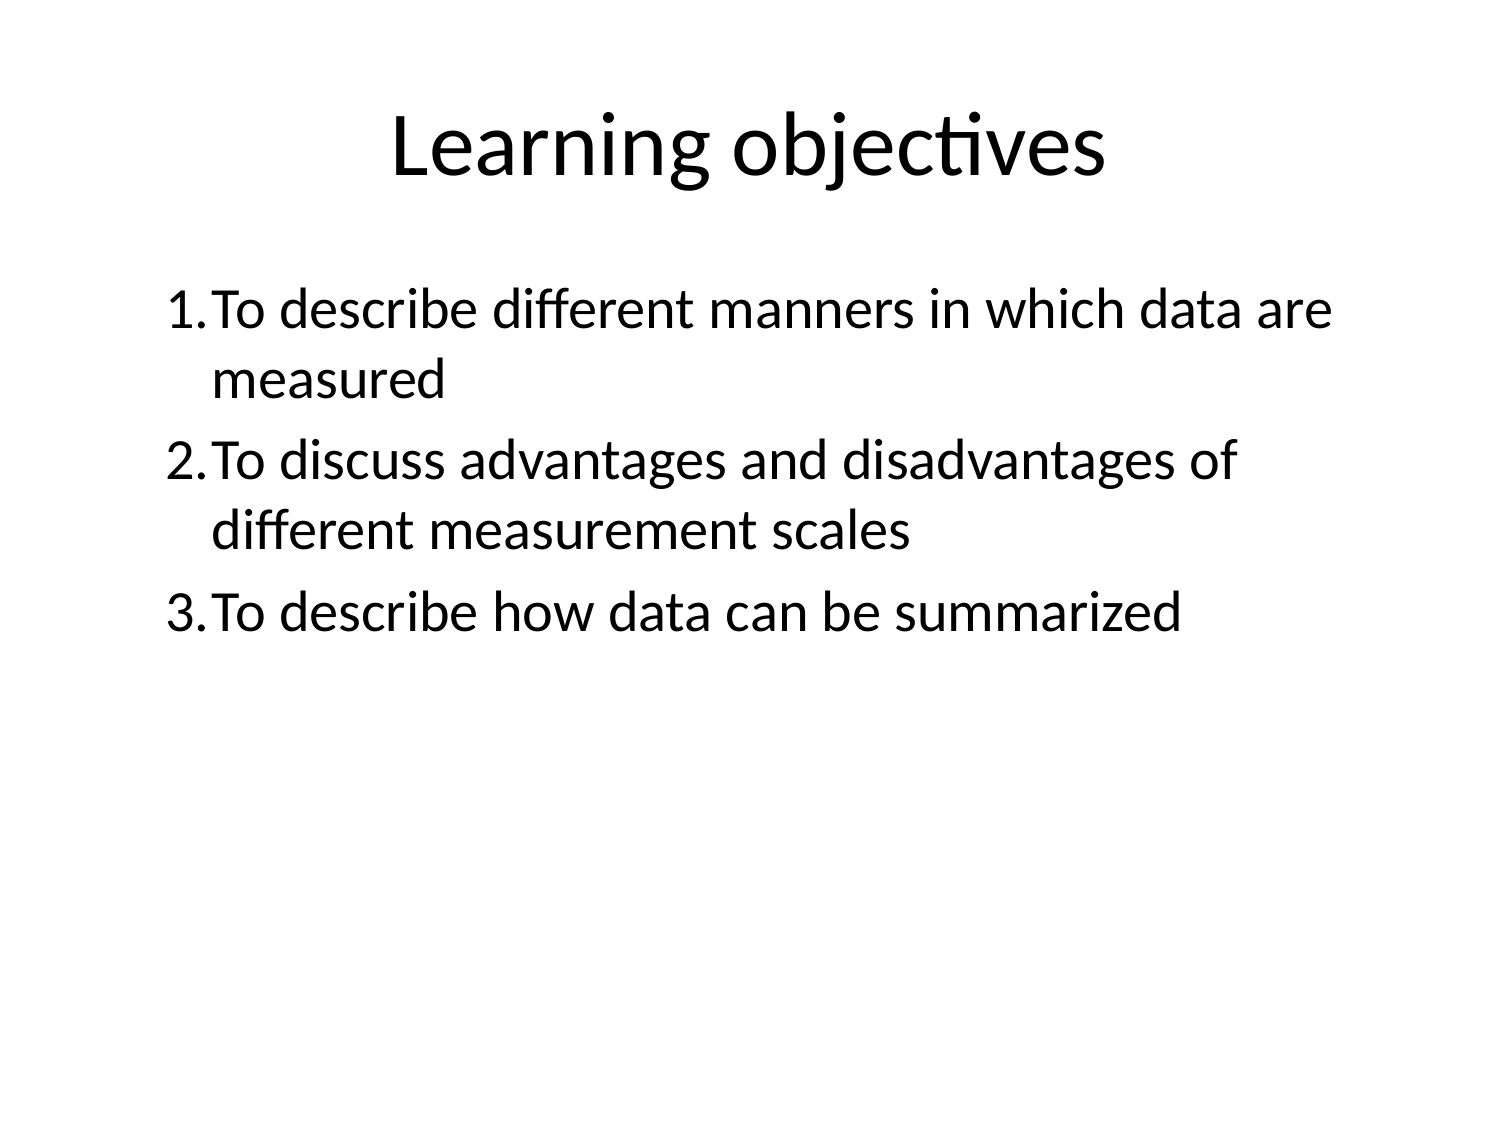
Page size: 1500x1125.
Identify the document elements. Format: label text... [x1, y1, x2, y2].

list To describe different manners in which data are measured To discuss advantages and disadvantages of different measurement scales To describe how data can be summarized [75, 262, 1425, 1005]
title Learning objectives [75, 45, 1425, 233]
